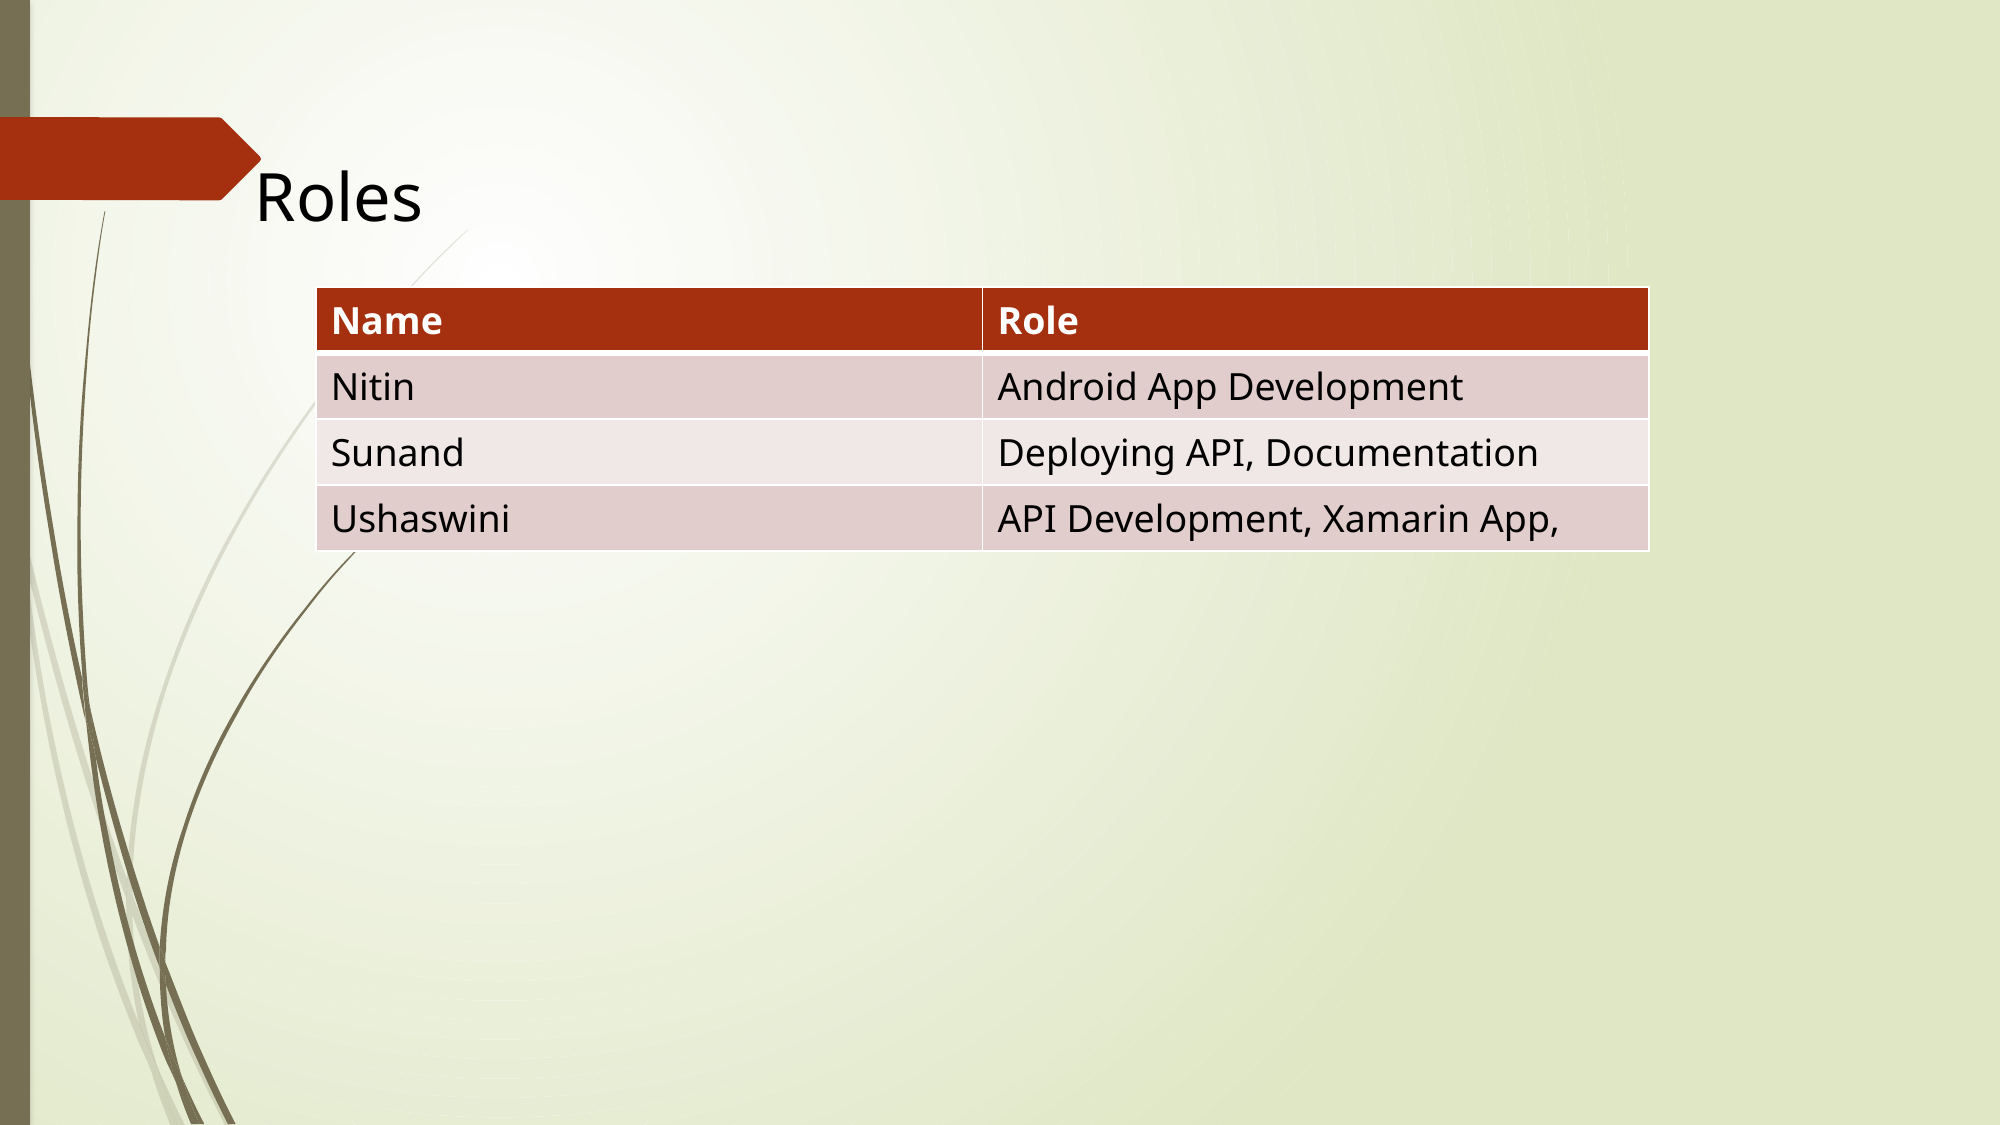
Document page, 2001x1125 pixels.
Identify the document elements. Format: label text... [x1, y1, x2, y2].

table_cell Ushaswini [317, 486, 982, 550]
table_cell Nitin [317, 356, 982, 418]
table_header Role [983, 288, 1648, 350]
table_header Name [317, 288, 982, 350]
table_cell Android App Development [983, 356, 1648, 418]
table_cell API Development, Xamarin App, [983, 486, 1648, 550]
table_cell Deploying API, Documentation [983, 420, 1648, 484]
table_cell Sunand [317, 420, 982, 484]
text_box Roles [239, 147, 1562, 242]
